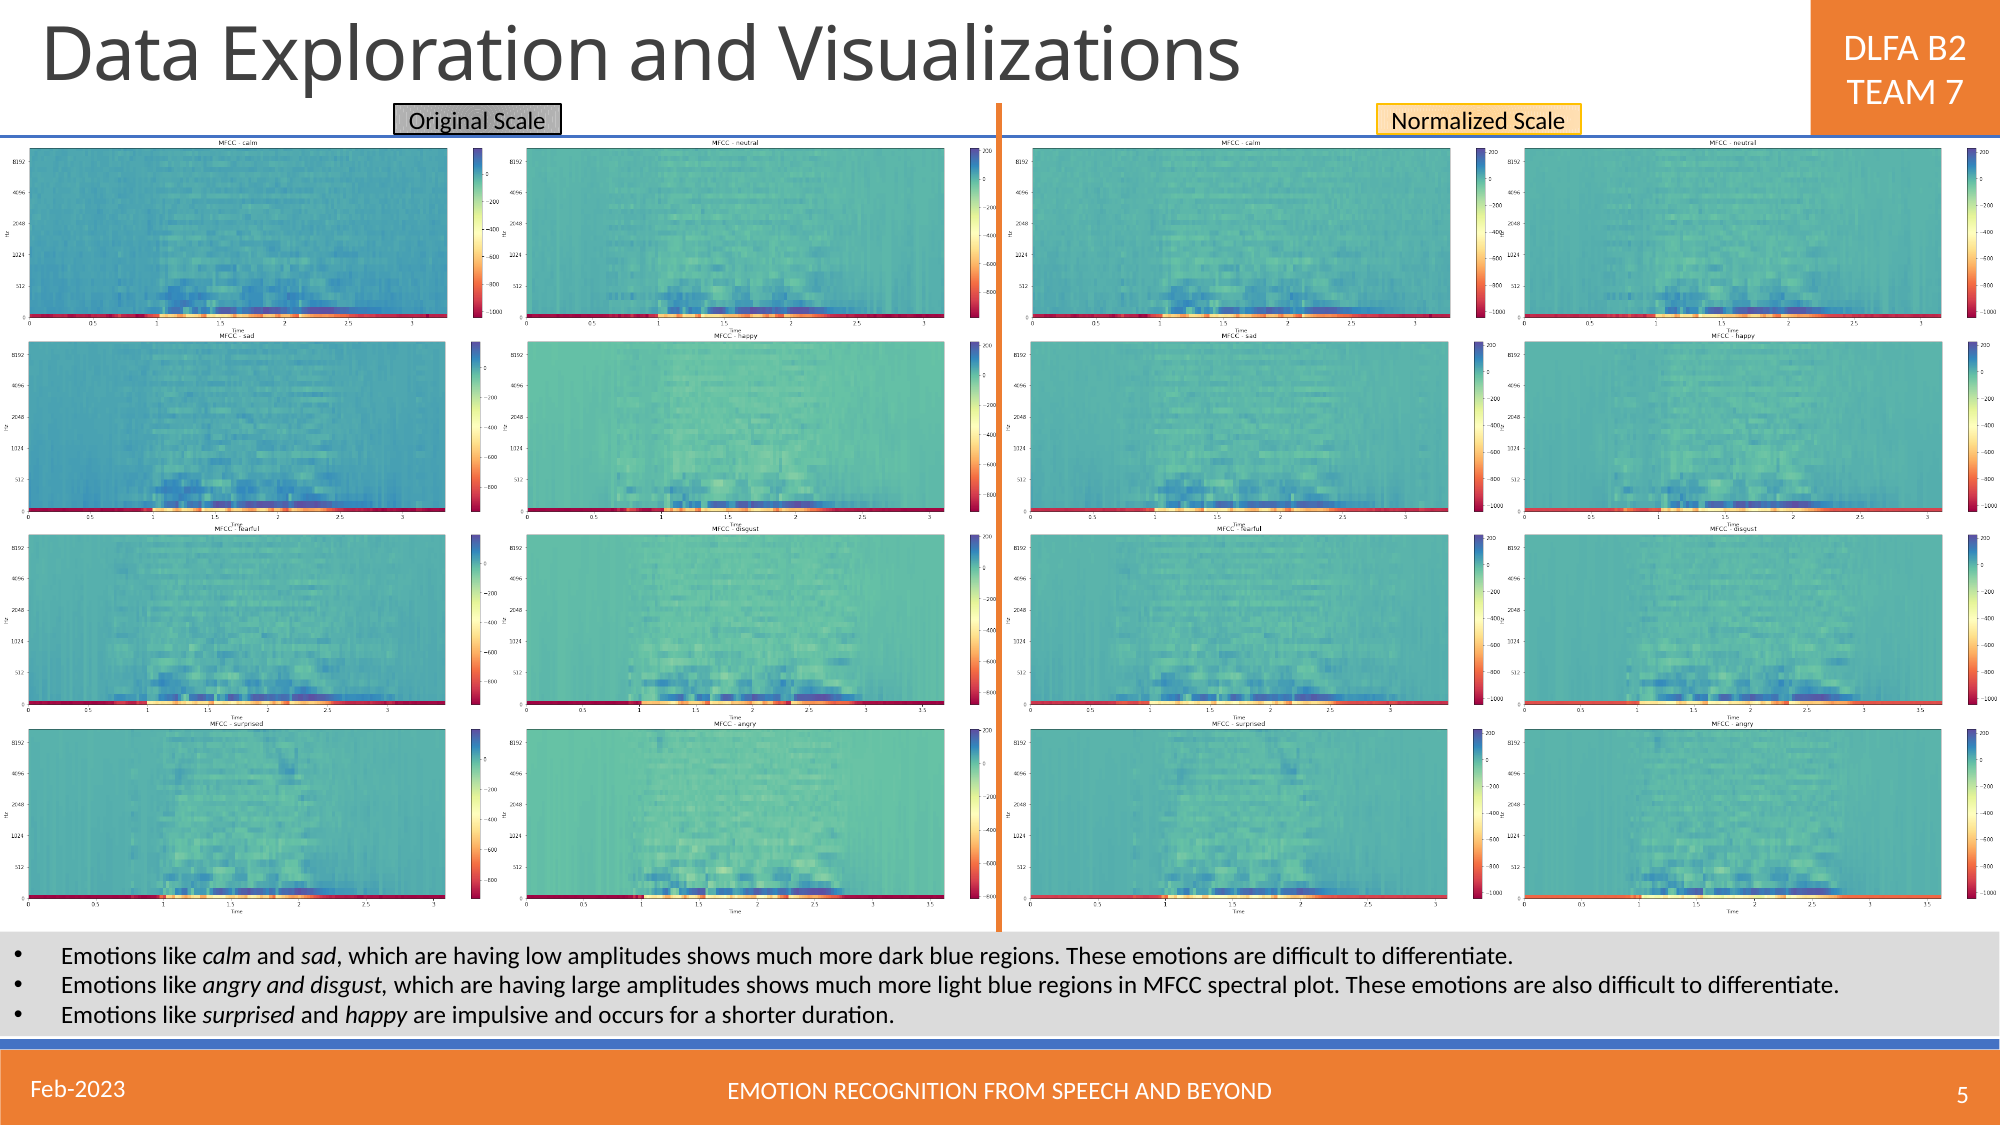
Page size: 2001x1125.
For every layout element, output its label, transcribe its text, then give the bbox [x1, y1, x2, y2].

slide_number Feb-2023 [15, 1057, 421, 1118]
text_box Normalized Scale [1376, 103, 1582, 132]
text_box Original Scale [393, 103, 562, 132]
picture [0, 135, 998, 919]
text_box Emotions like calm and sad, which are having low amplitudes shows much more dark blue regions. These emotions are difficult to differentiate. Emotions like angry and disgust, which are having large amplitudes shows much more light blue regions in MFCC spectral plot. These emotions are also difficult to differentiate. Emotions like surprised and happy are impulsive and occurs for a shorter duration. [0, 931, 2000, 1037]
footer Emotion Recognition From Speech and Beyond [604, 1059, 1396, 1120]
text_box Data Exploration and Visualizations [25, 0, 1676, 104]
picture [1001, 135, 2000, 919]
slide_number 5 [1768, 1063, 1985, 1124]
